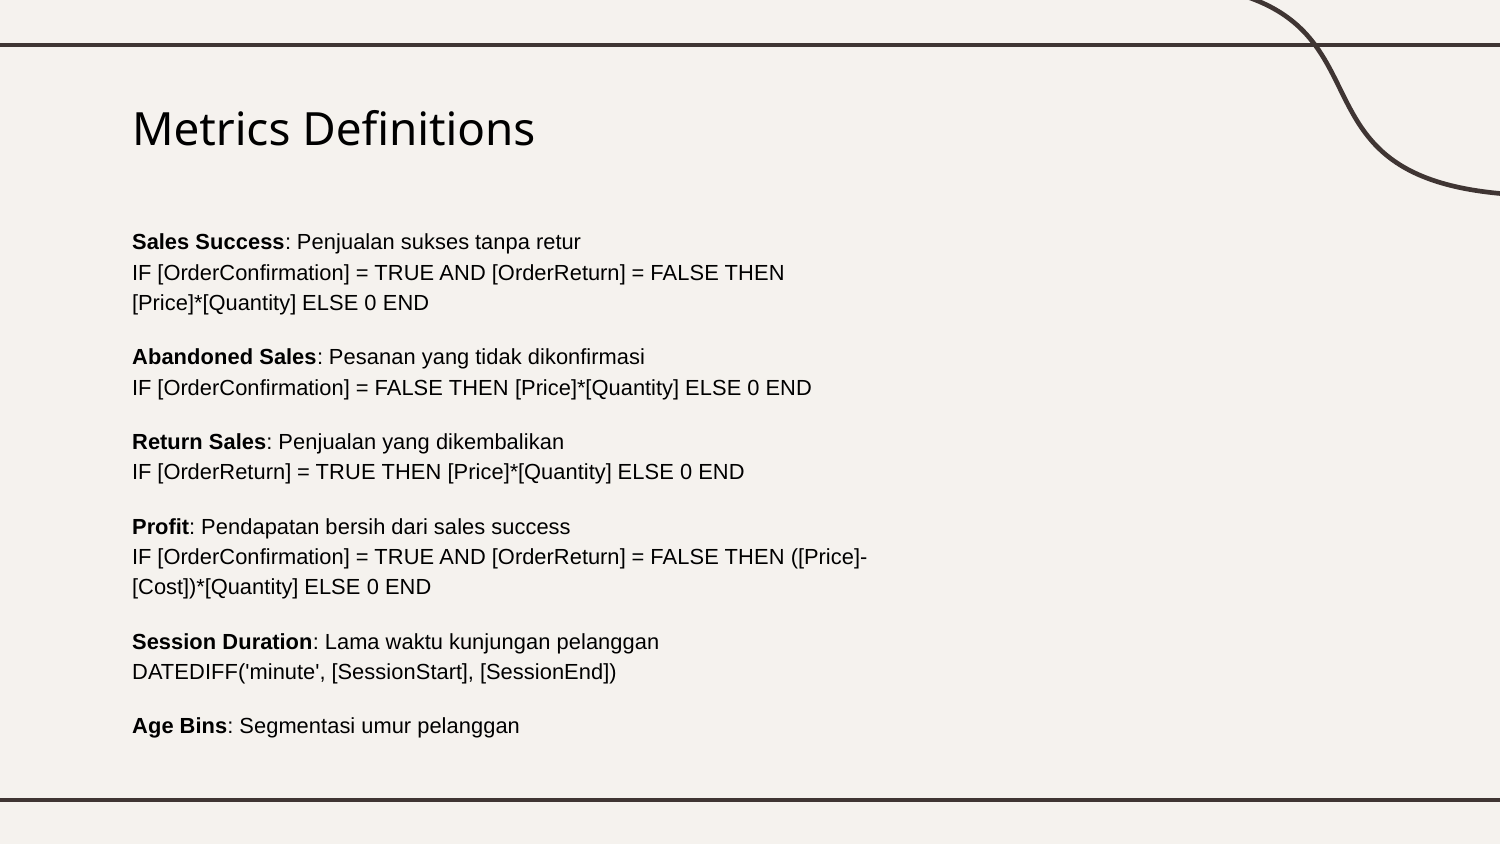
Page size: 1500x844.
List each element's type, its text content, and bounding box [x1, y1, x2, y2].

title Metrics Definitions [116, 72, 1270, 182]
list Sales Success: Penjualan sukses tanpa retur IF [OrderConfirmation] = TRUE AND [OrderReturn] = FALSE THEN [Price]*[Quantity] ELSE 0 END Abandoned Sales: Pesanan yang tidak dikonfirmasi IF [OrderConfirmation] = FALSE THEN [Price]*[Quantity] ELSE 0 END Return Sales: Penjualan yang dikembalikan IF [OrderReturn] = TRUE THEN [Price]*[Quantity] ELSE 0 END Profit: Pendapatan bersih dari sales success IF [OrderConfirmation] = TRUE AND [OrderReturn] = FALSE THEN ([Price]-[Cost])*[Quantity] ELSE 0 END Session Duration: Lama waktu kunjungan pelanggan DATEDIFF('minute', [SessionStart], [SessionEnd]) Age Bins: Segmentasi umur pelanggan [116, 208, 909, 756]
